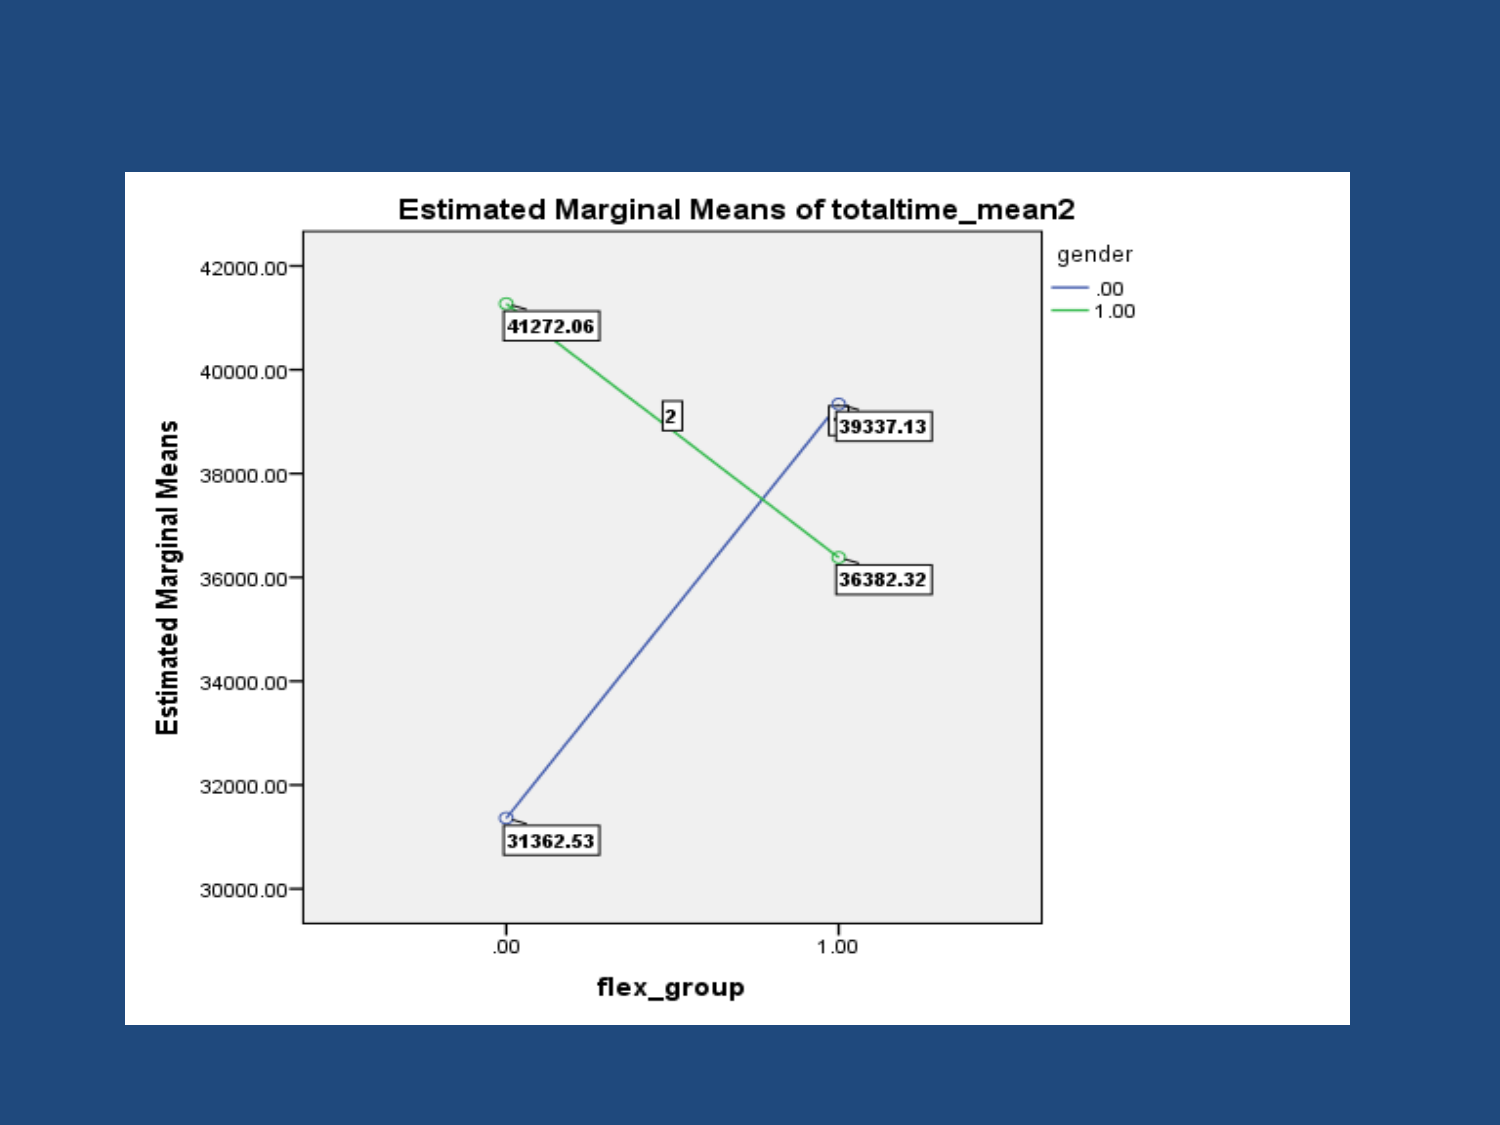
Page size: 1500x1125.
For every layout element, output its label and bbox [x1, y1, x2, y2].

picture [124, 171, 1351, 1026]
